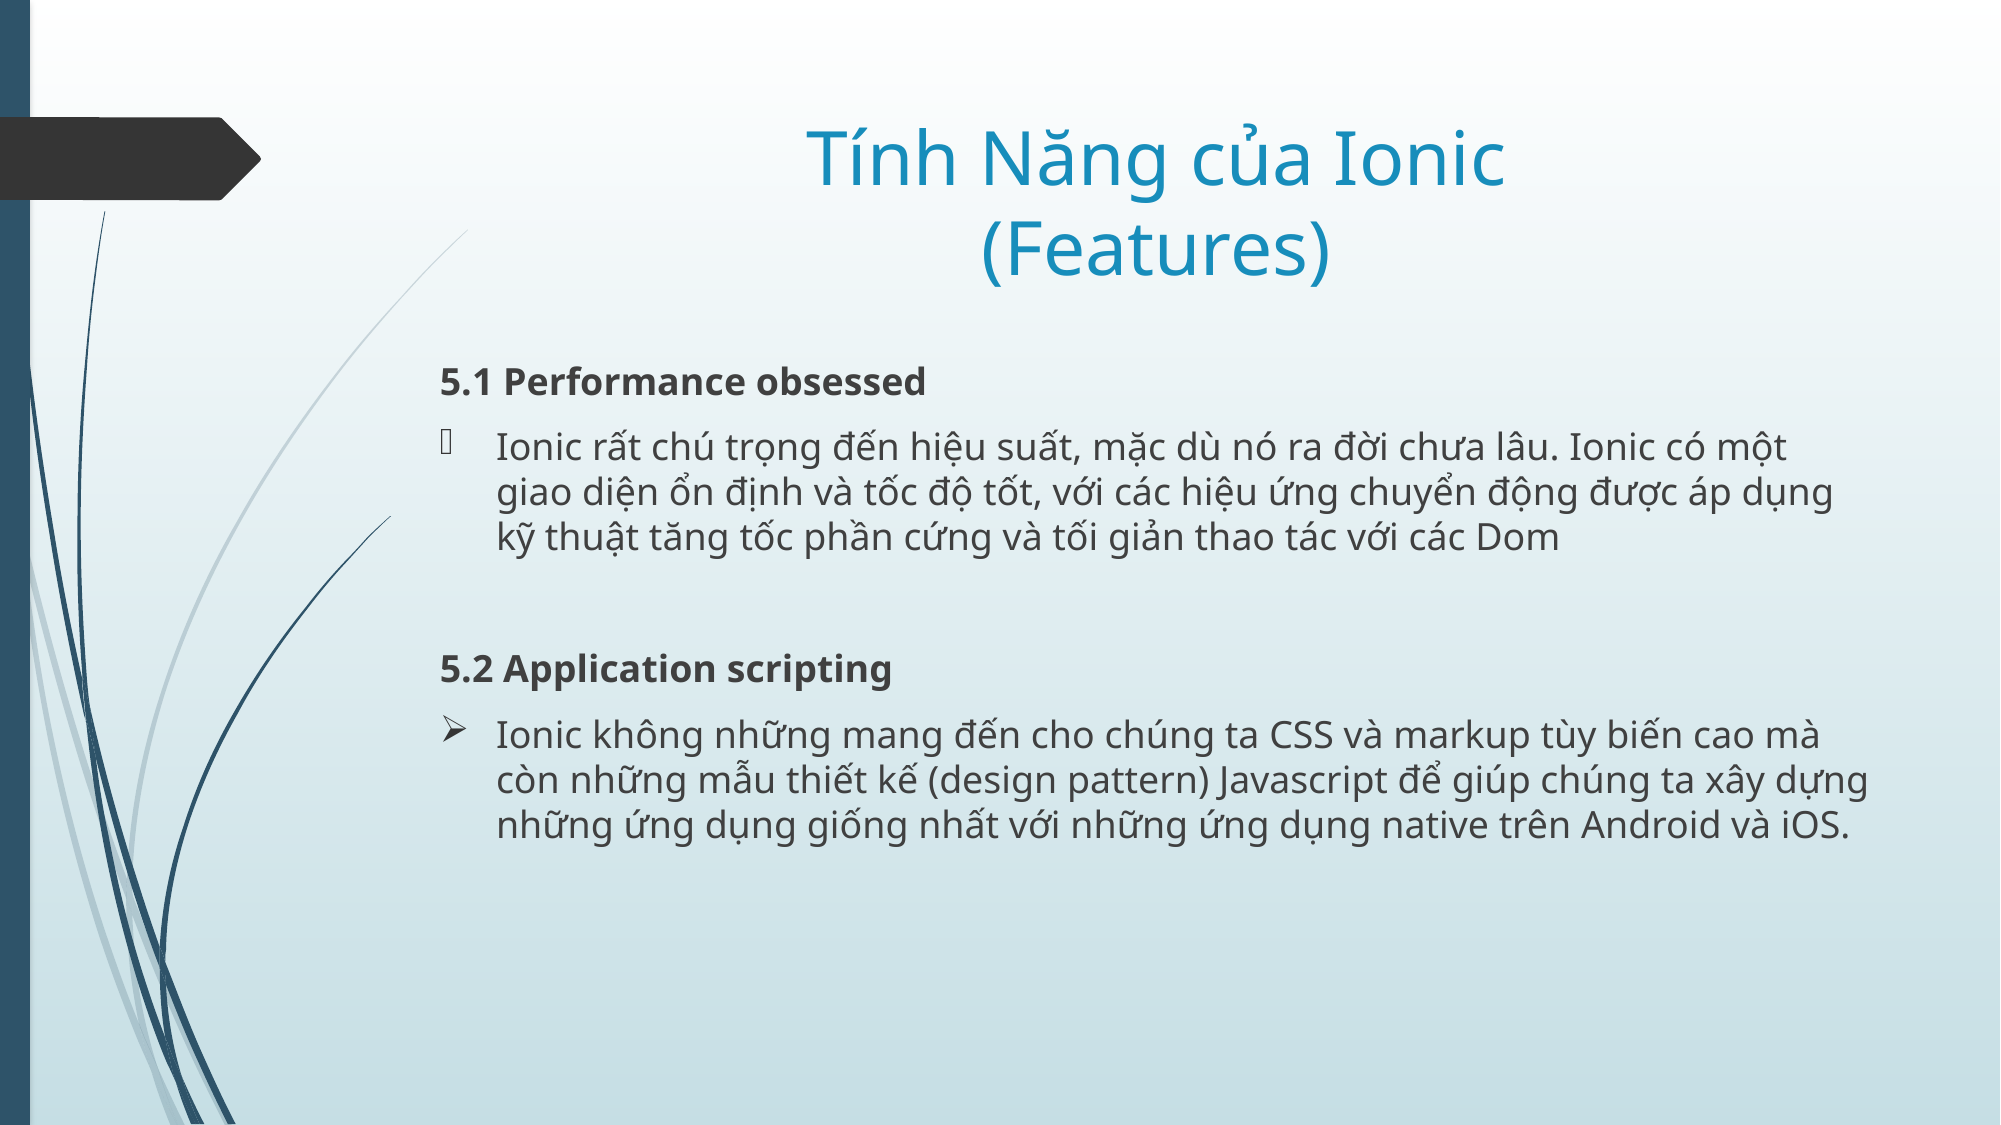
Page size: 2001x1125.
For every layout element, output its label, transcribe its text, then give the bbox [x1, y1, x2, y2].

title Tính Năng của Ionic (Features) [425, 102, 1888, 313]
list 5.1 Performance obsessed Ionic rất chú trọng đến hiệu suất, mặc dù nó ra đời chưa lâu. Ionic có một giao diện ổn định và tốc độ tốt, với các hiệu ứng chuyển động được áp dụng kỹ thuật tăng tốc phần cứng và tối giản thao tác với các Dom 5.2 Application scripting Ionic không những mang đến cho chúng ta CSS và markup tùy biến cao mà còn những mẫu thiết kế (design pattern) Javascript để giúp chúng ta xây dựng những ứng dụng giống nhất với những ứng dụng native trên Android và iOS. [424, 350, 1888, 970]
